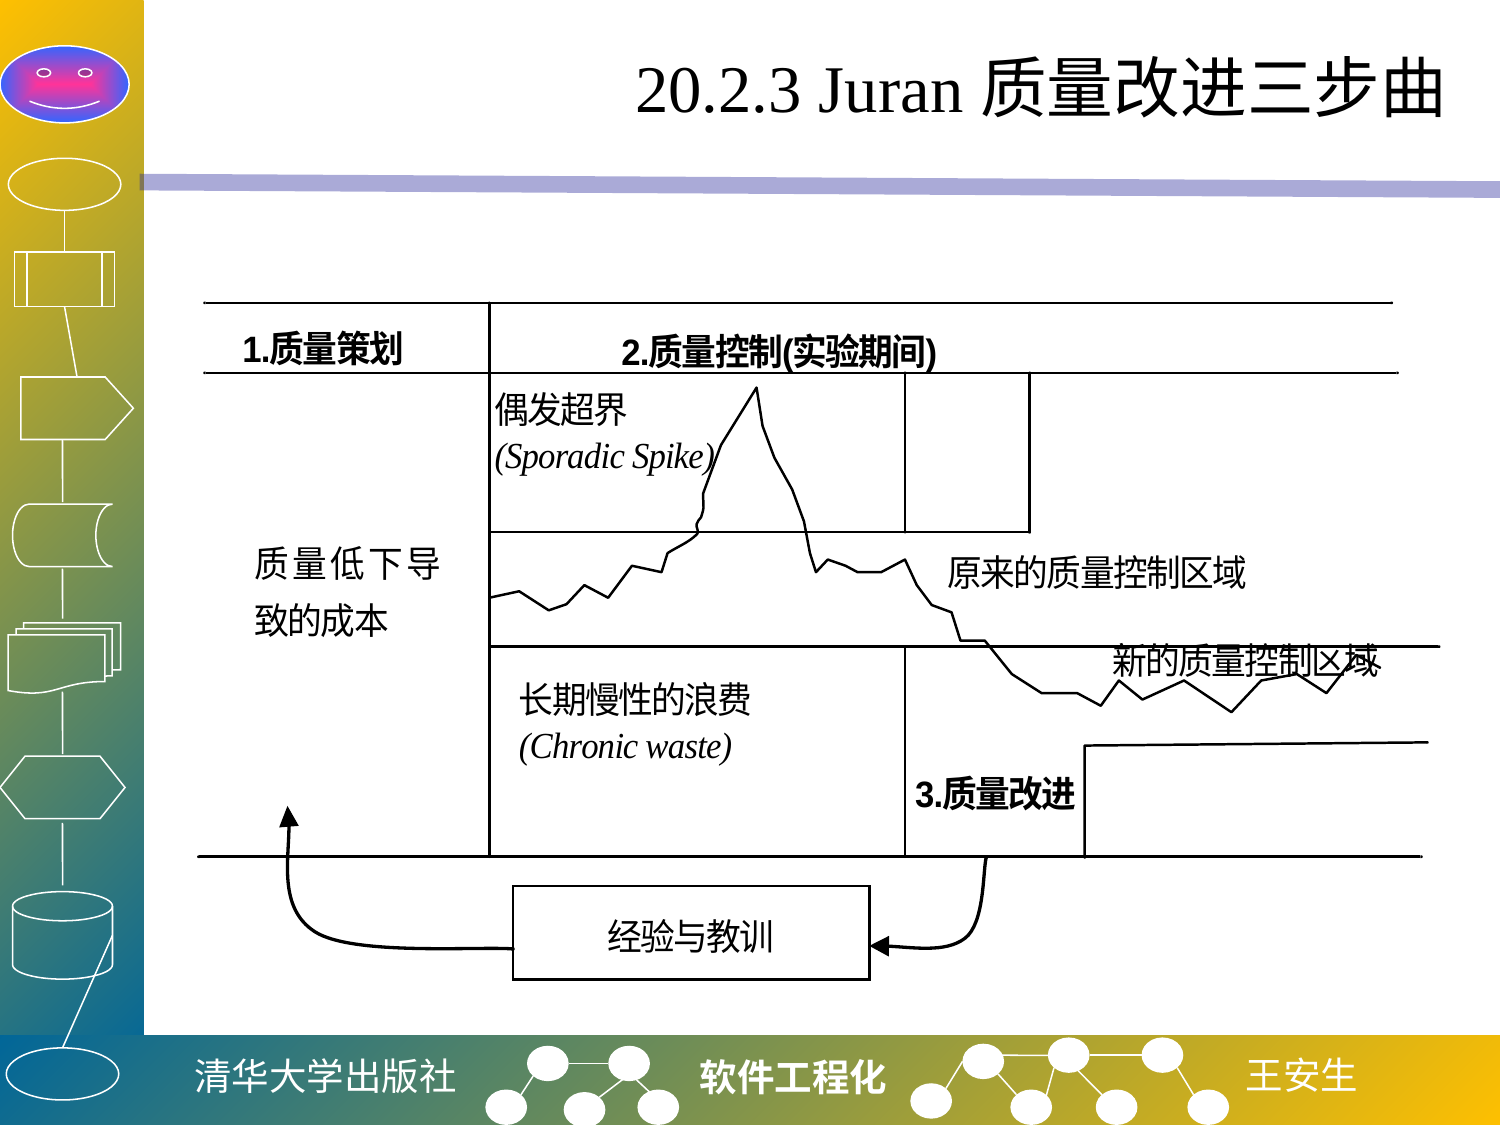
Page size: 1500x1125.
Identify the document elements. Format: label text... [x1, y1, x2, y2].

picture [126, 249, 1453, 1035]
title 20.2.3 Juran质量改进三步曲 [187, 24, 1463, 147]
